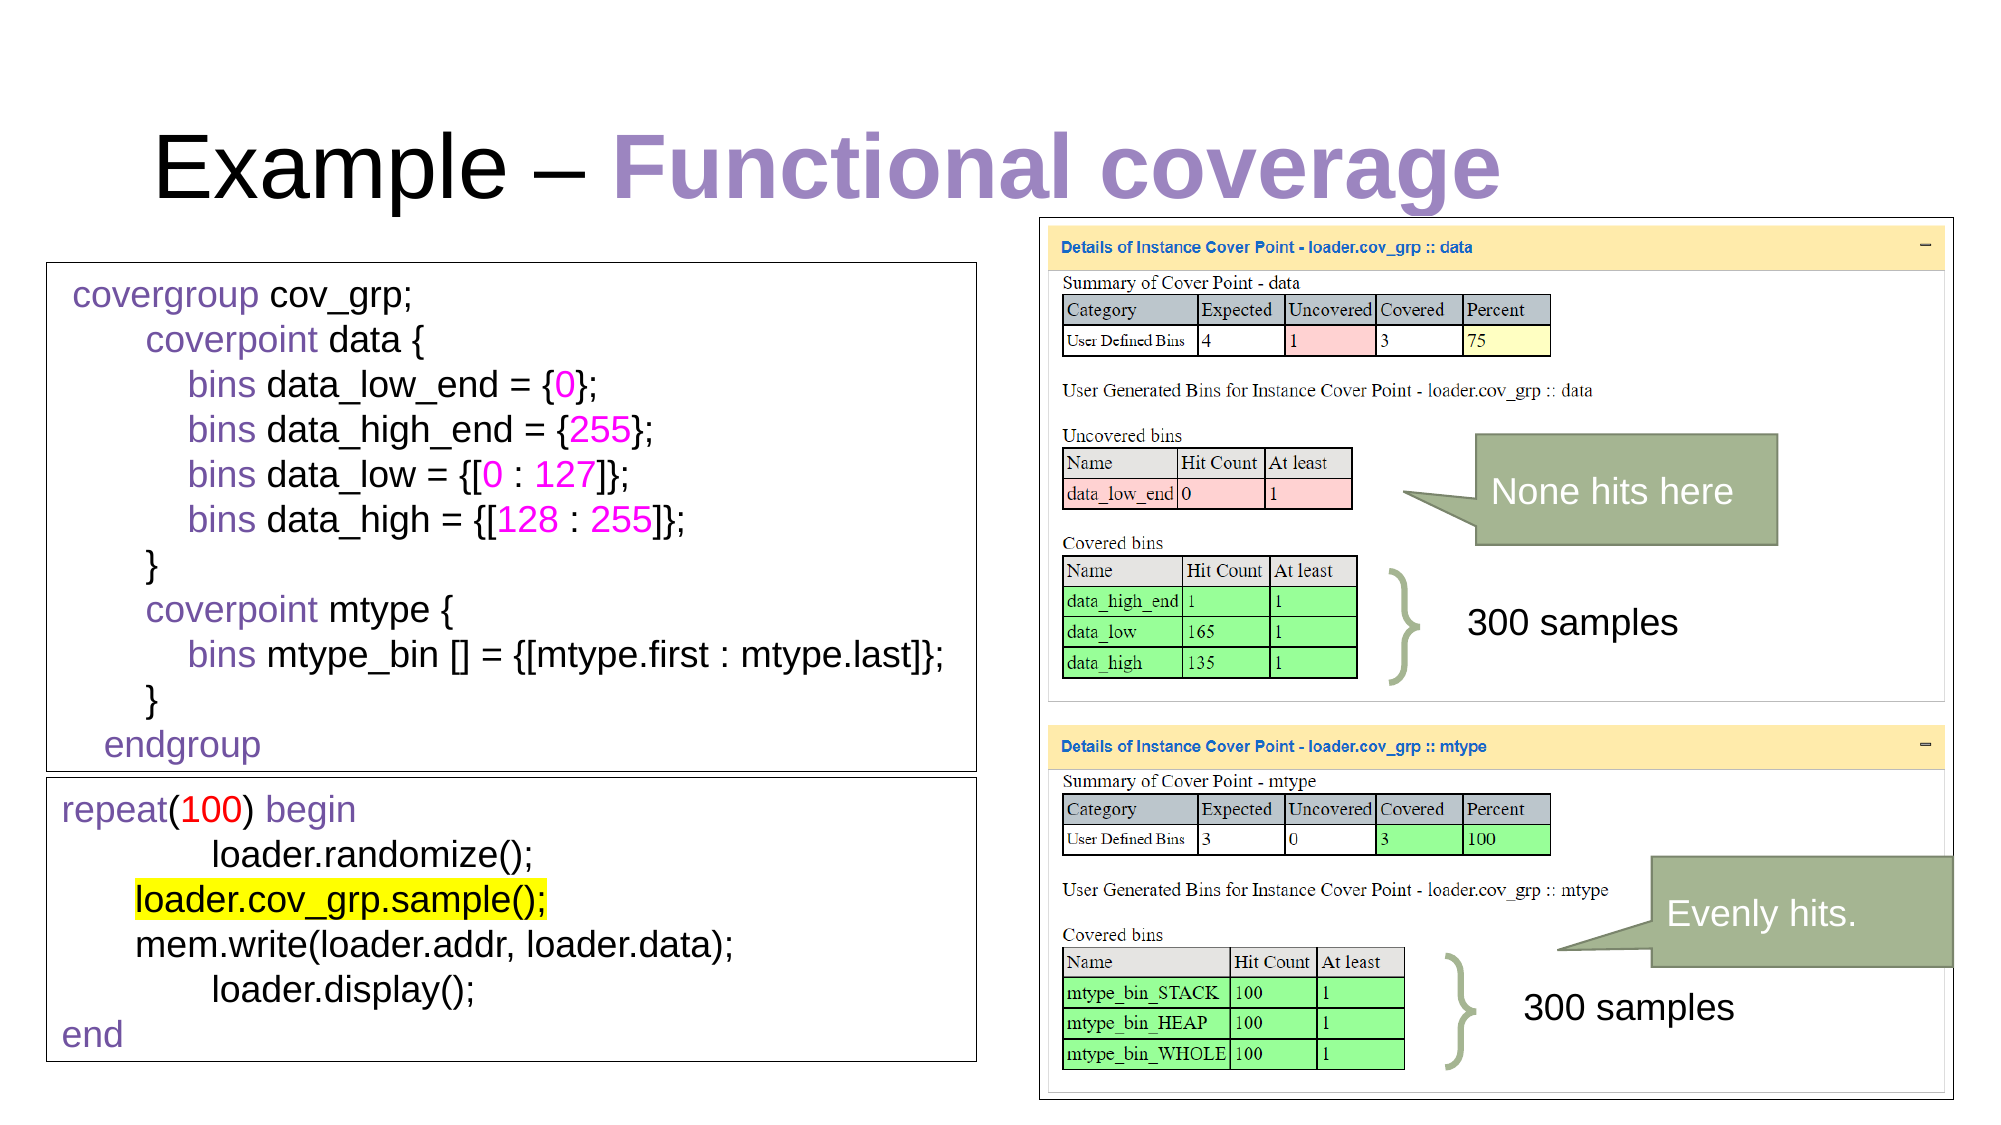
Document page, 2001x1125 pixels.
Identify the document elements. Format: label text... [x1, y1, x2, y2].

picture [1039, 216, 1954, 1100]
text_box covergroup cov_grp; coverpoint data { bins data_low_end = {0}; bins data_high_end = {255}; bins data_low = {[0 : 127]}; bins data_high = {[128 : 255]}; } coverpoint mtype { bins mtype_bin [] = {[mtype.first : mtype.last]}; } endgroup [46, 262, 977, 772]
title Example – Functional coverage [137, 59, 1863, 278]
text_box repeat(100) begin loader.randomize(); loader.cov_grp.sample(); mem.write(loader.addr, loader.data); loader.display(); end [46, 777, 977, 1062]
